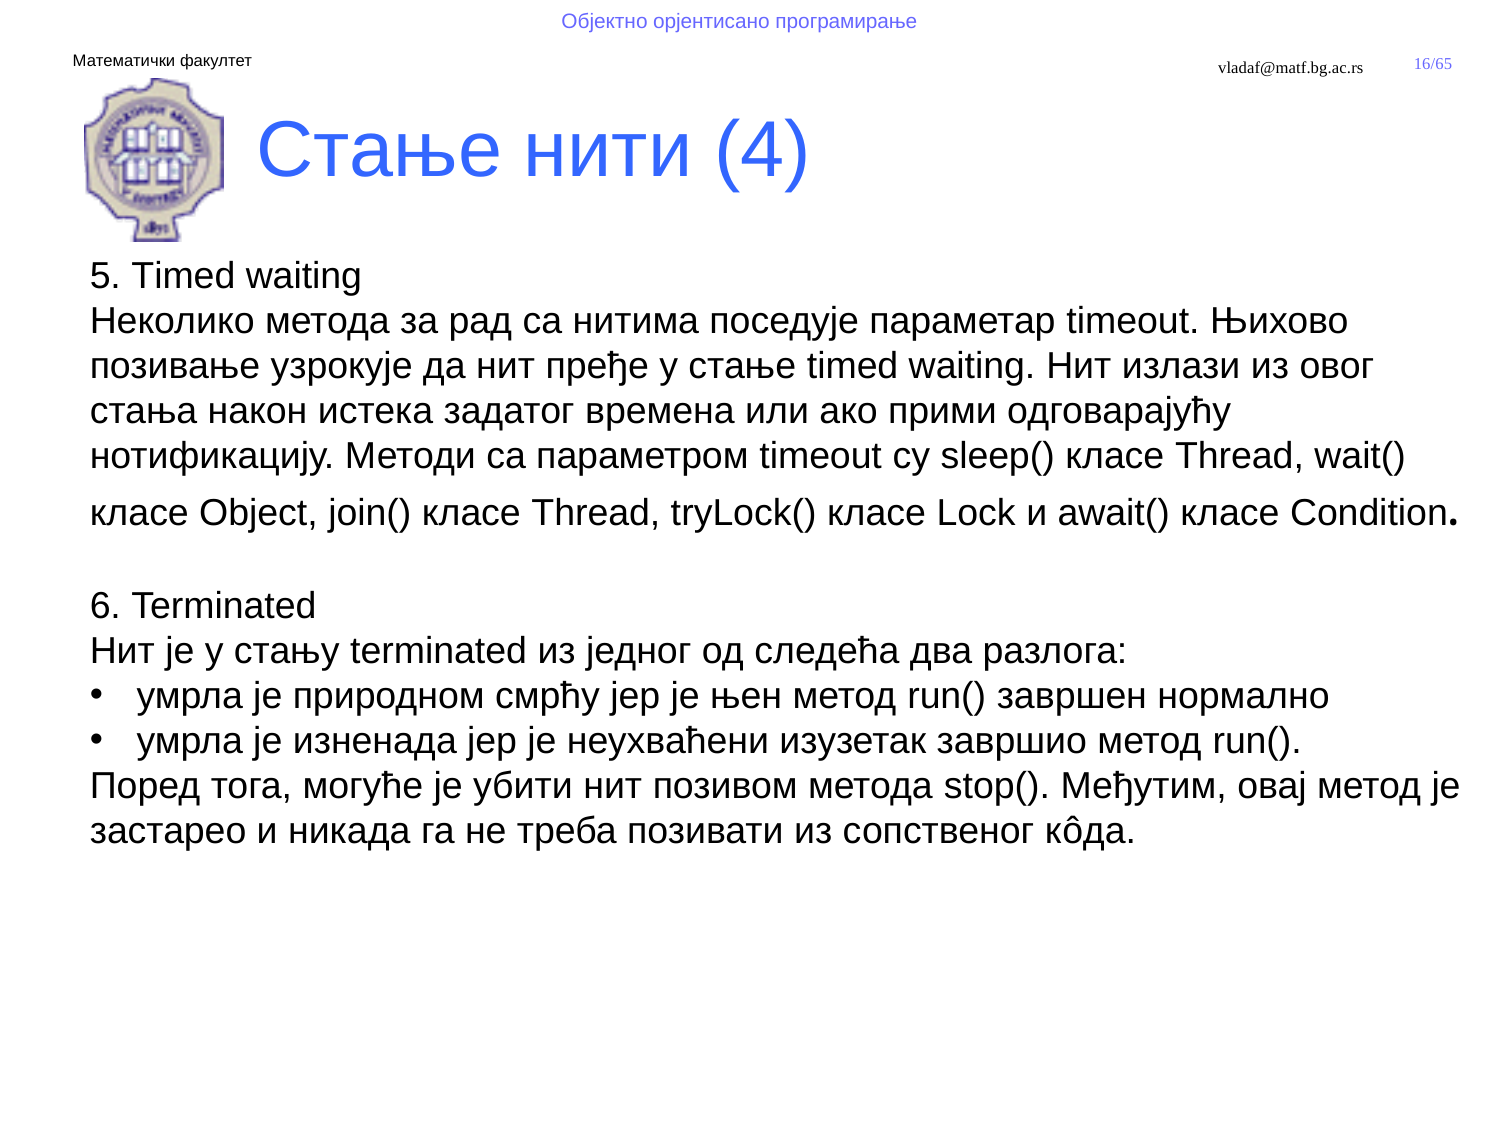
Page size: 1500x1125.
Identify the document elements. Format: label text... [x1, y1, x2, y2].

text_box Стање нити (4) [242, 69, 1500, 220]
picture [84, 78, 224, 242]
text_box 5. Тimed waiting Неколико метода за рад са нитима поседује параметар timeout. Њихово позивање узрокује да нит пређе у стање timed waiting. Нит излази из овог стања након истека задатог времена или ако прими одговарајућу нотификацију. Методи са параметром timeout су sleep() класе Thread, wait() класе Object, join() класе Thread, tryLock() класе Lock и await() класе Condition. 6. Terminated Нит је у стању terminated из једног од следећа два разлога: умрла је природном смрћу јер је њен метод run() завршен нормално умрла је изненада јер је неухваћени изузетак завршио метод run(). Поред тога, могуће је убити нит позивом метода stop(). Међутим, овај метод је застарео и никада га не треба позивати из сопственог кôда. [74, 243, 1483, 859]
